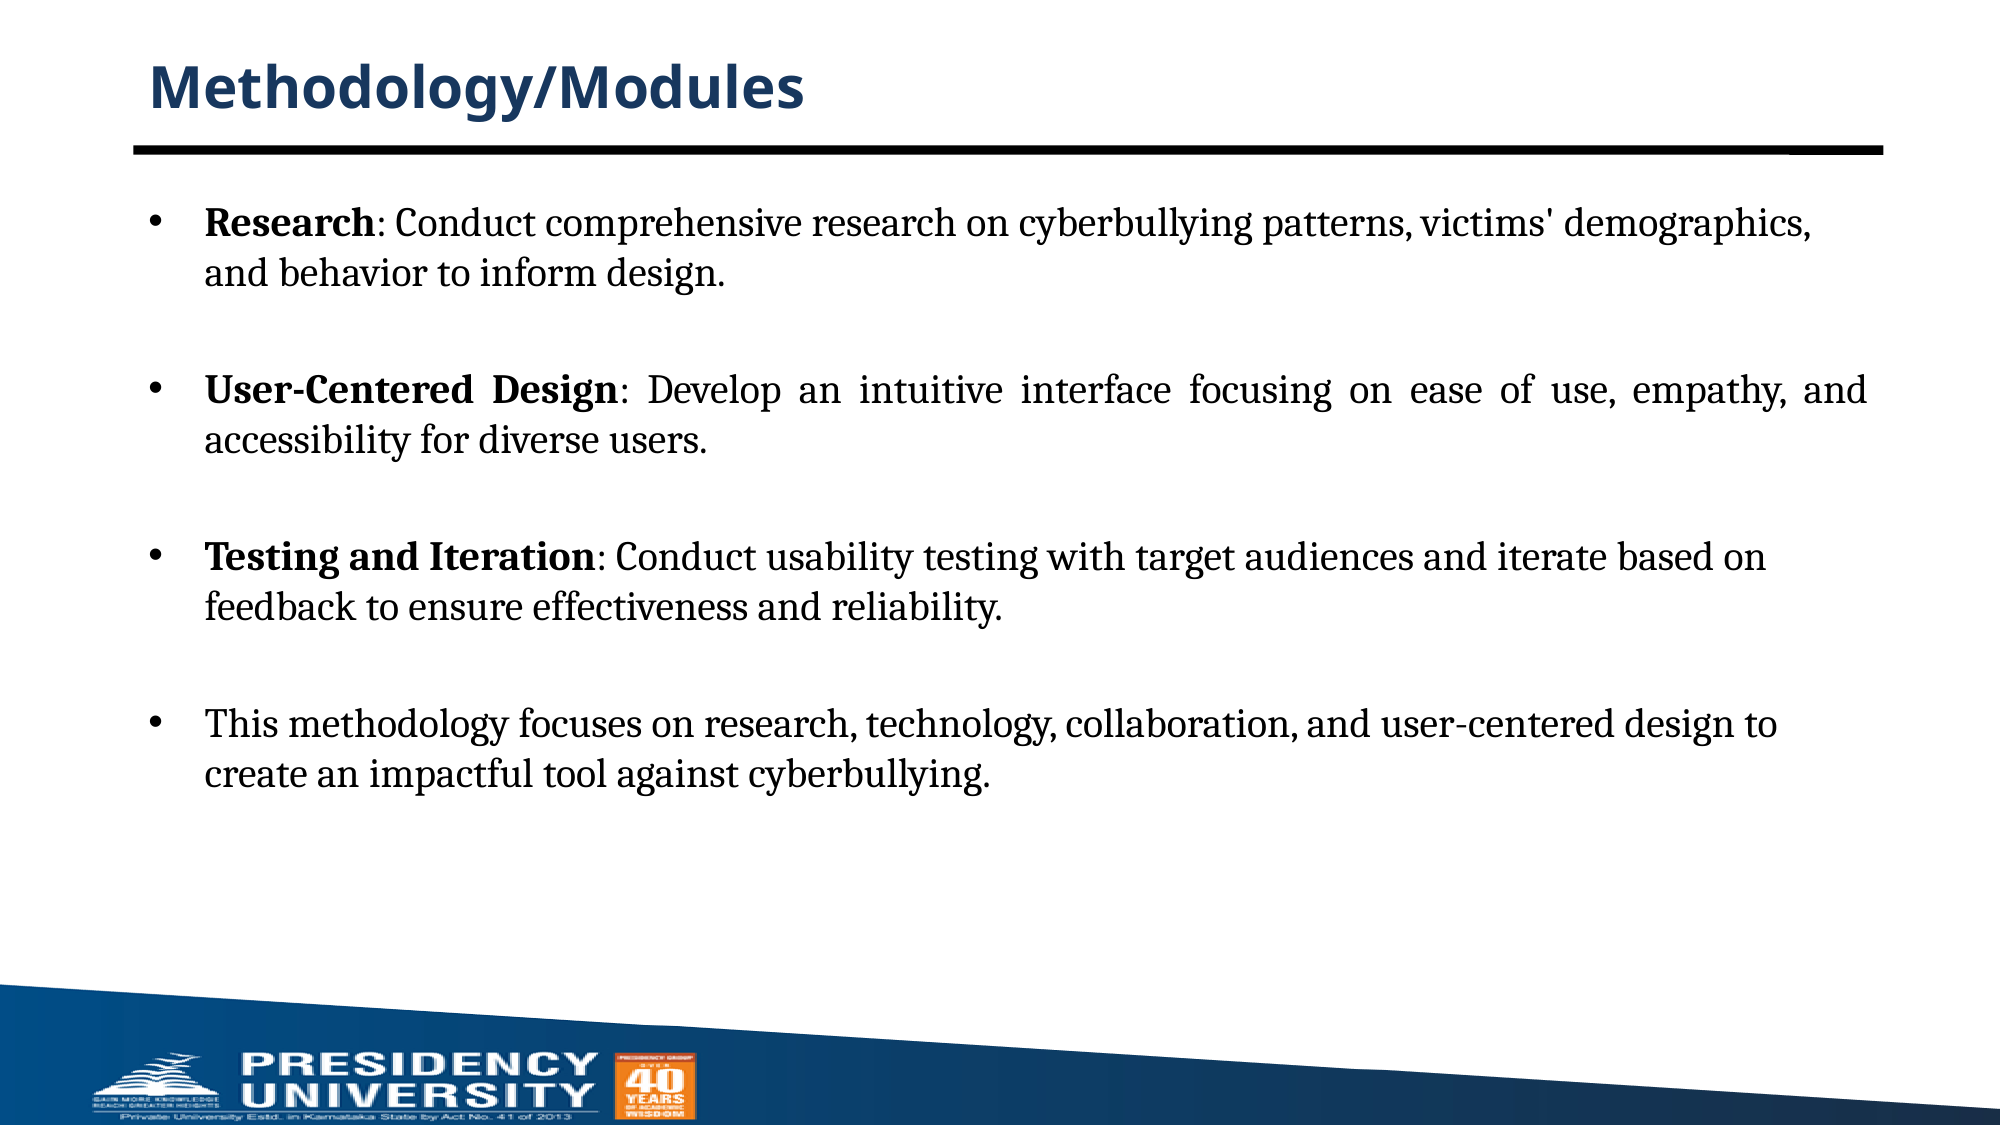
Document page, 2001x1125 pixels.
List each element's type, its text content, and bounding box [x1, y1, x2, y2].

picture [0, 982, 2000, 1125]
title Methodology/Modules [133, 45, 1884, 125]
list Research: Conduct comprehensive research on cyberbullying patterns, victims' demographics, and behavior to inform design. User-Centered Design: Develop an intuitive interface focusing on ease of use, empathy, and accessibility for diverse users. Testing and Iteration: Conduct usability testing with target audiences and iterate based on feedback to ensure effectiveness and reliability. This methodology focuses on research, technology, collaboration, and user-centered design to create an impactful tool against cyberbullying. [133, 187, 1884, 1000]
